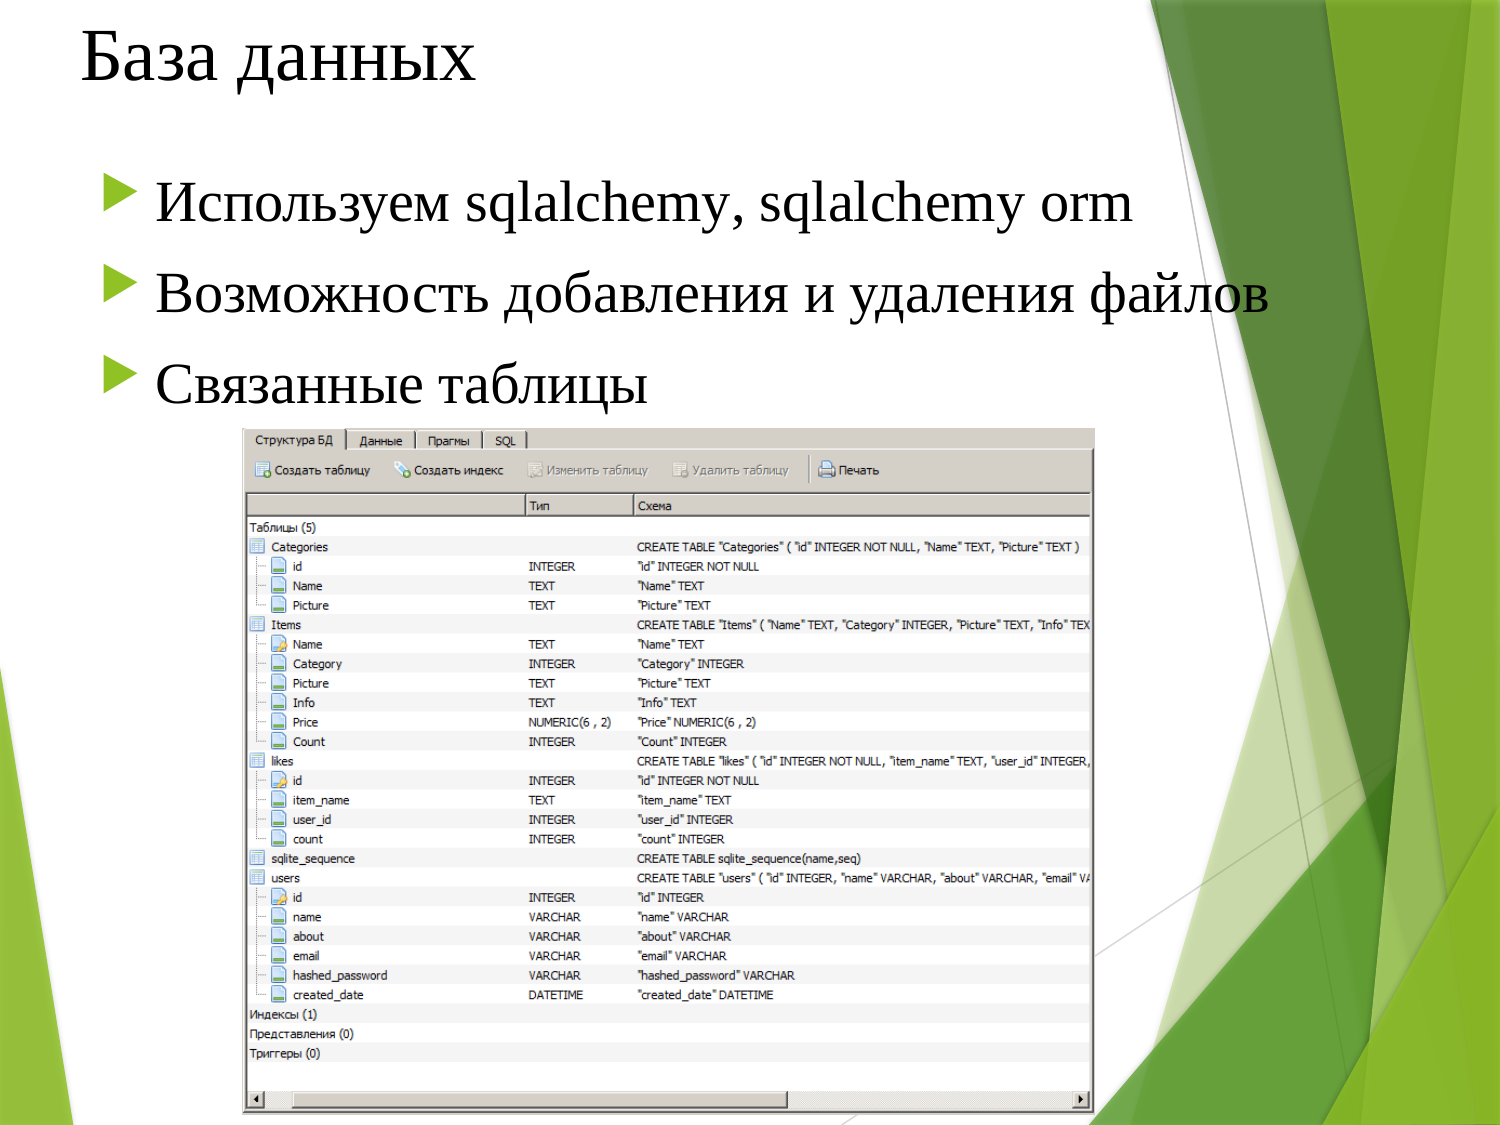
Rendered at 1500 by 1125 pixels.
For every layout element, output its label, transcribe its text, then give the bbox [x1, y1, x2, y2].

title База данных [64, 0, 1415, 161]
list Используем sqlalchemy, sqlalchemy orm Возможность добавления и удаления файлов Связанные таблицы [84, 155, 1435, 899]
picture [241, 427, 1096, 1116]
